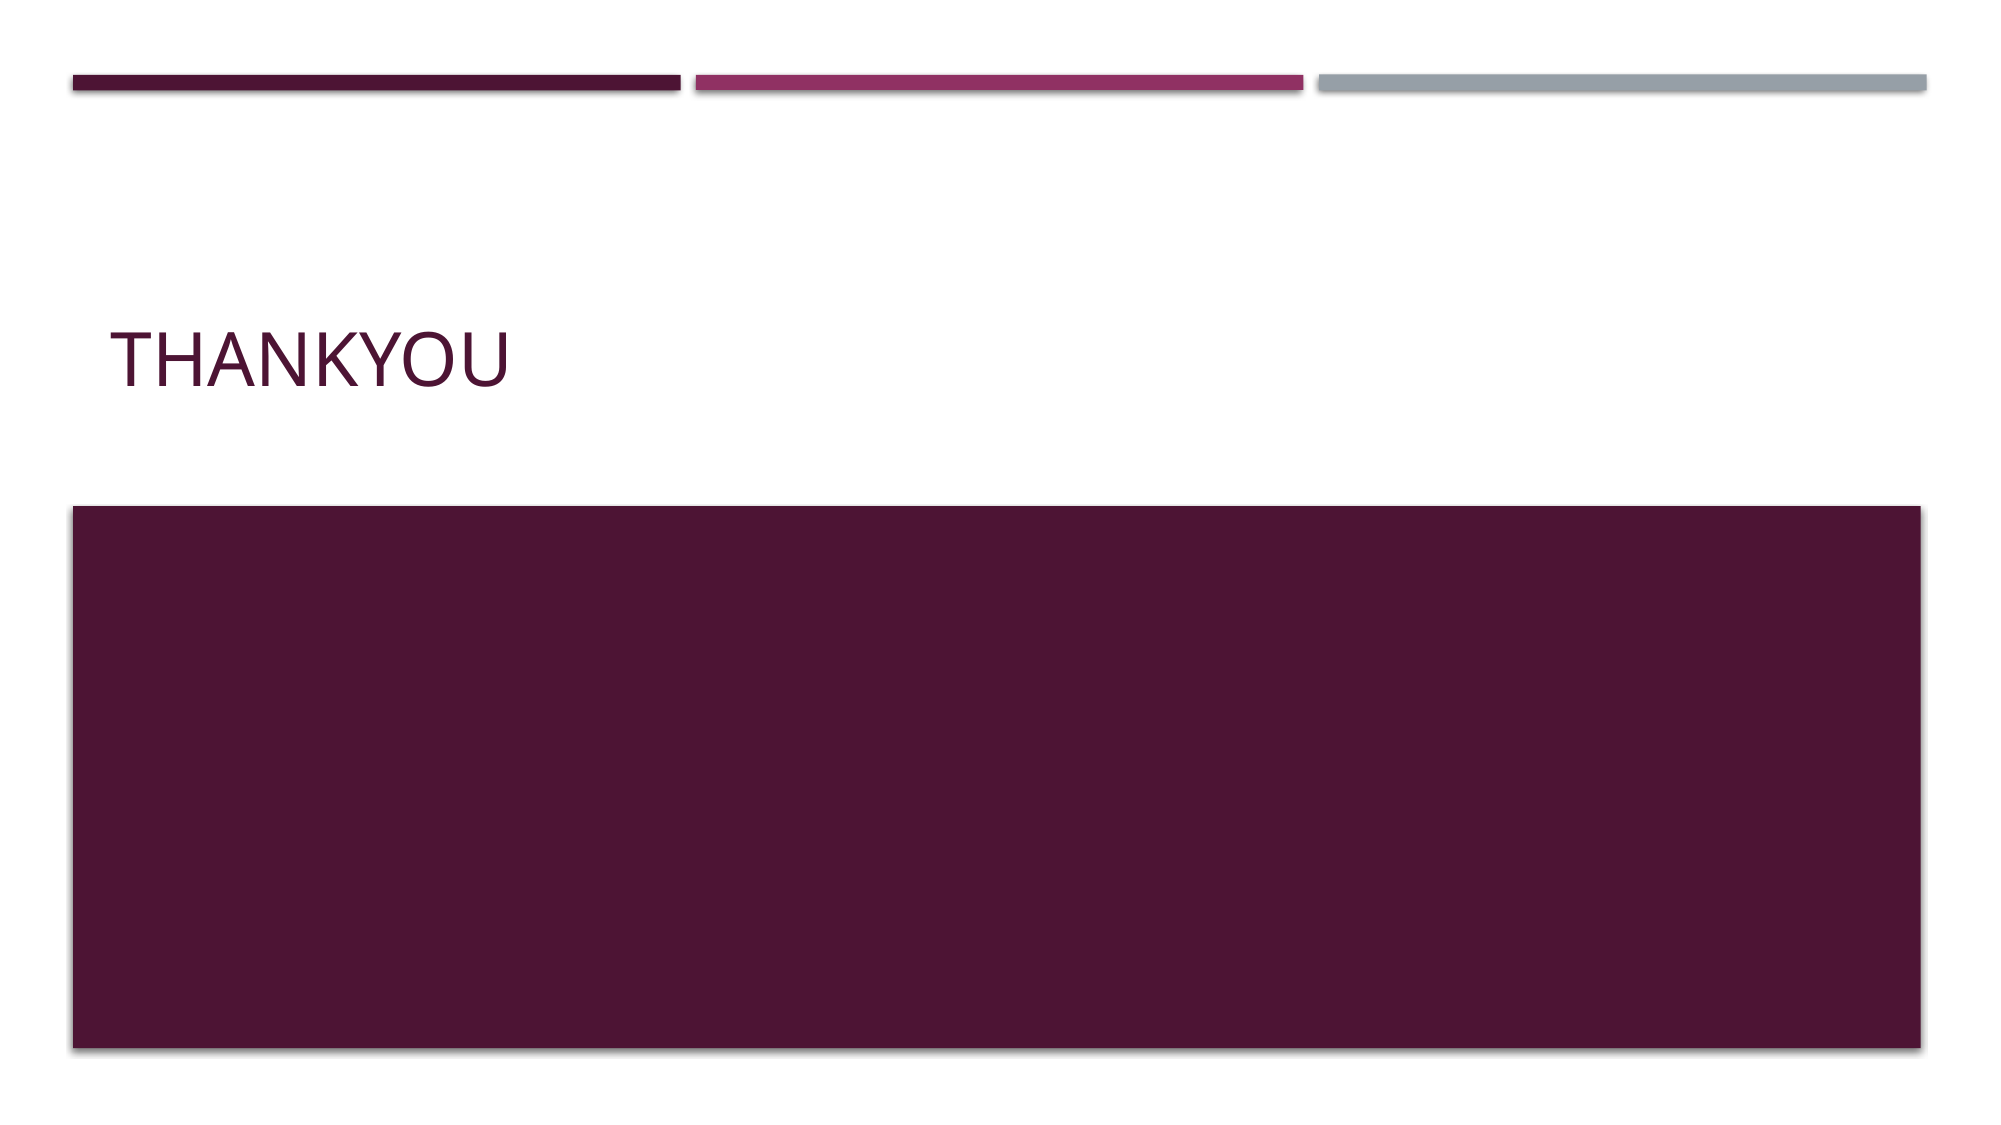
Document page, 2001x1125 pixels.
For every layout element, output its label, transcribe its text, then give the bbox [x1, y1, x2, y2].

title thankyou [95, 167, 1899, 410]
